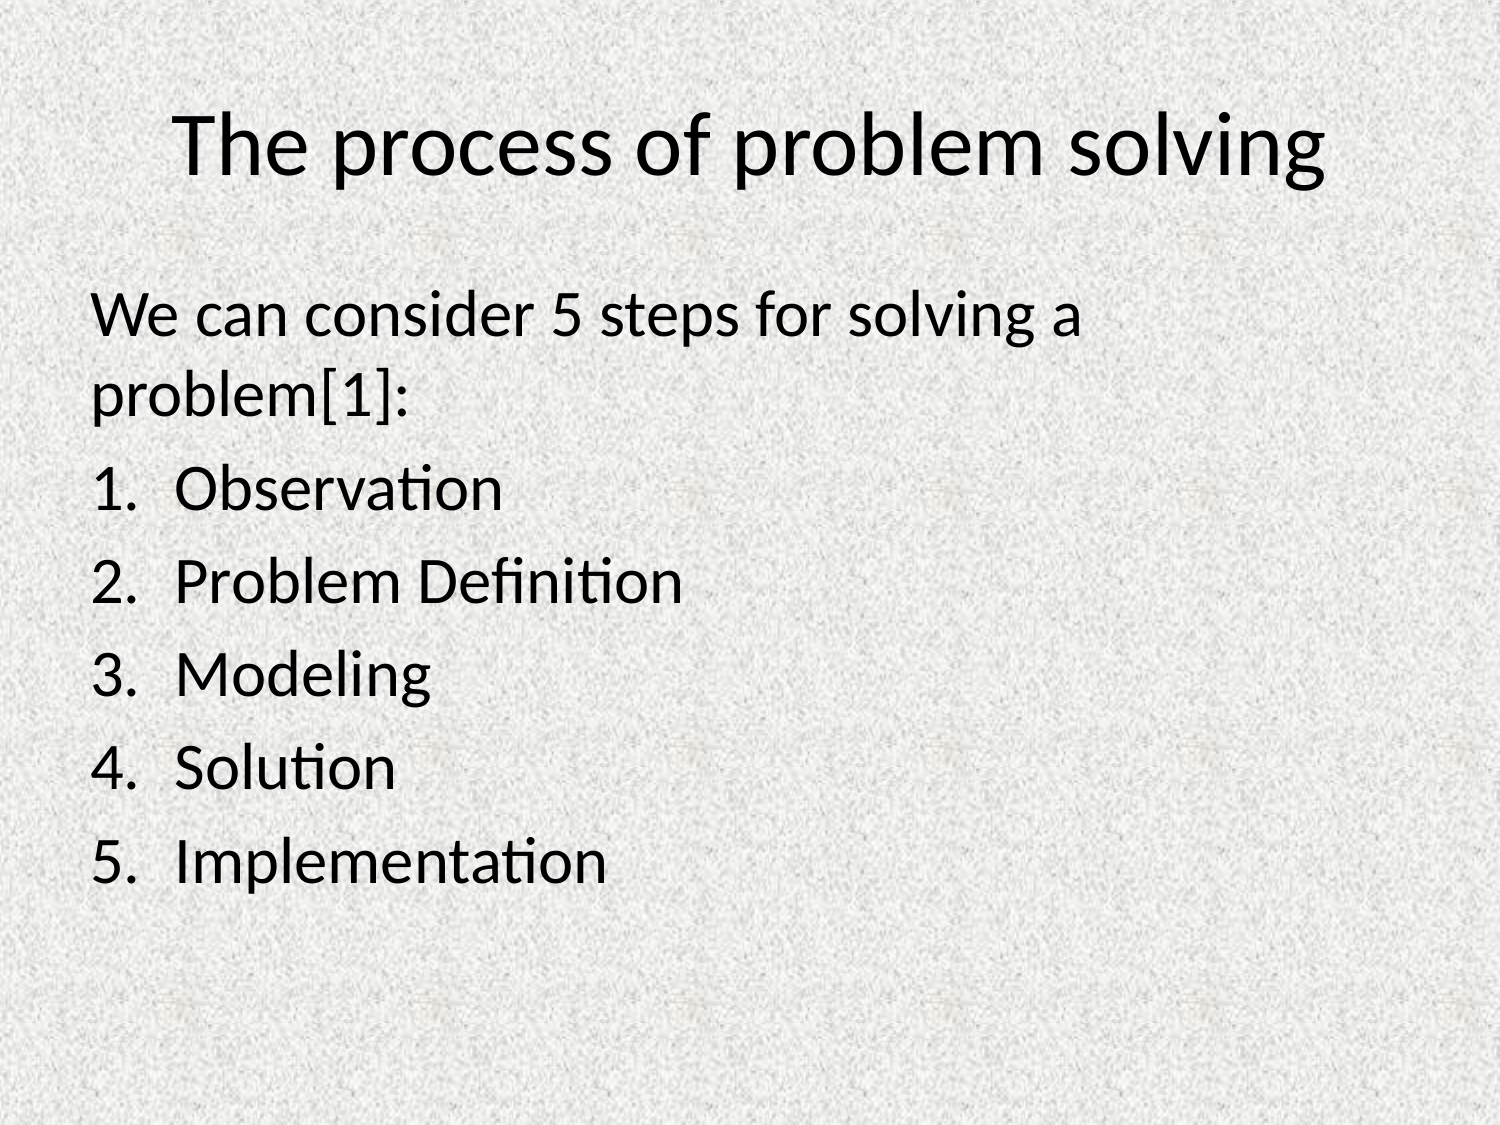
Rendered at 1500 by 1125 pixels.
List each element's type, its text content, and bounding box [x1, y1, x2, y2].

list We can consider 5 steps for solving a problem[1]: Observation Problem Definition Modeling Solution Implementation [75, 262, 1425, 1005]
title The process of problem solving [75, 45, 1425, 233]
picture [0, 0, 1500, 1125]
